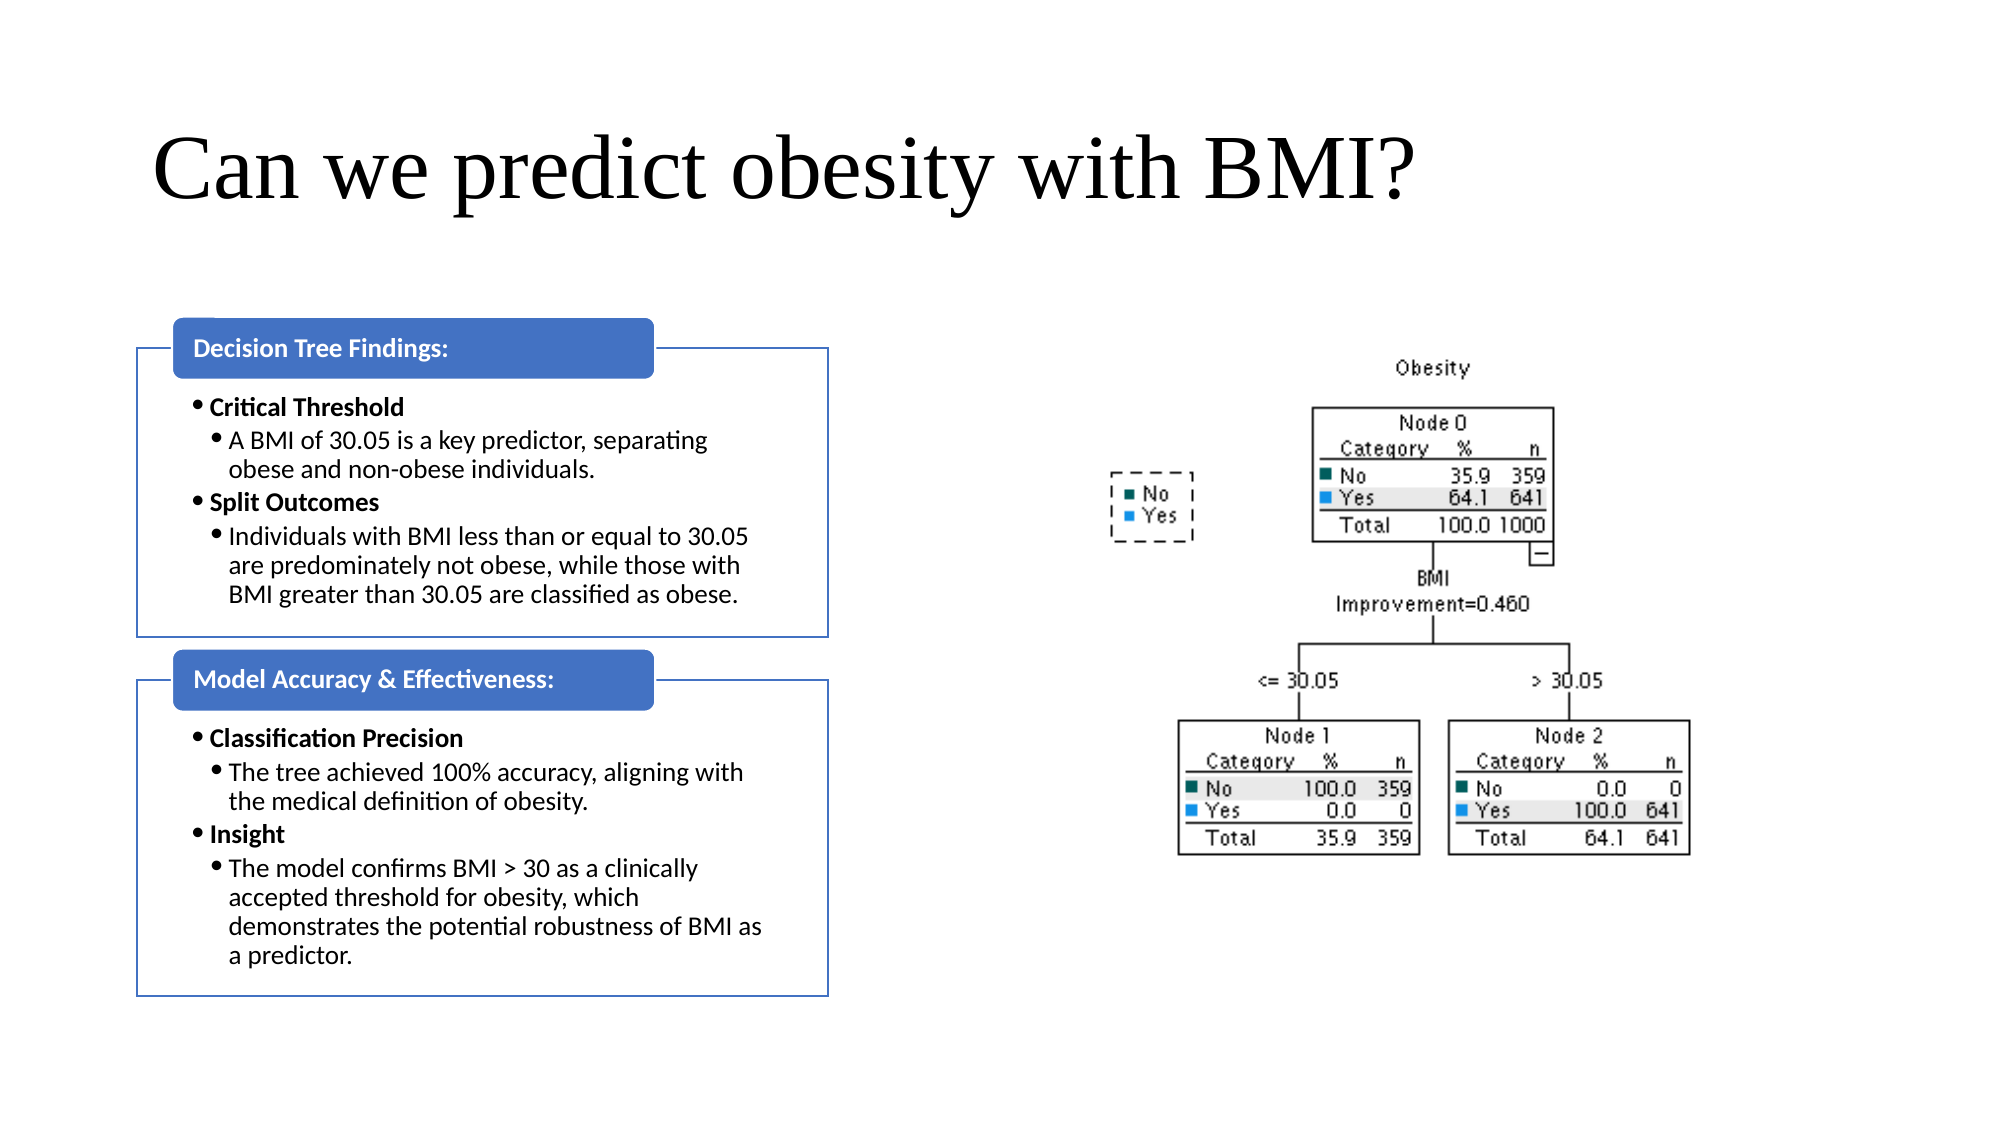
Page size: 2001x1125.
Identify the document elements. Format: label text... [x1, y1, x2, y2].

picture [1047, 306, 1833, 907]
title Can we predict obesity with BMI? [137, 59, 1863, 278]
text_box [137, 316, 828, 997]
